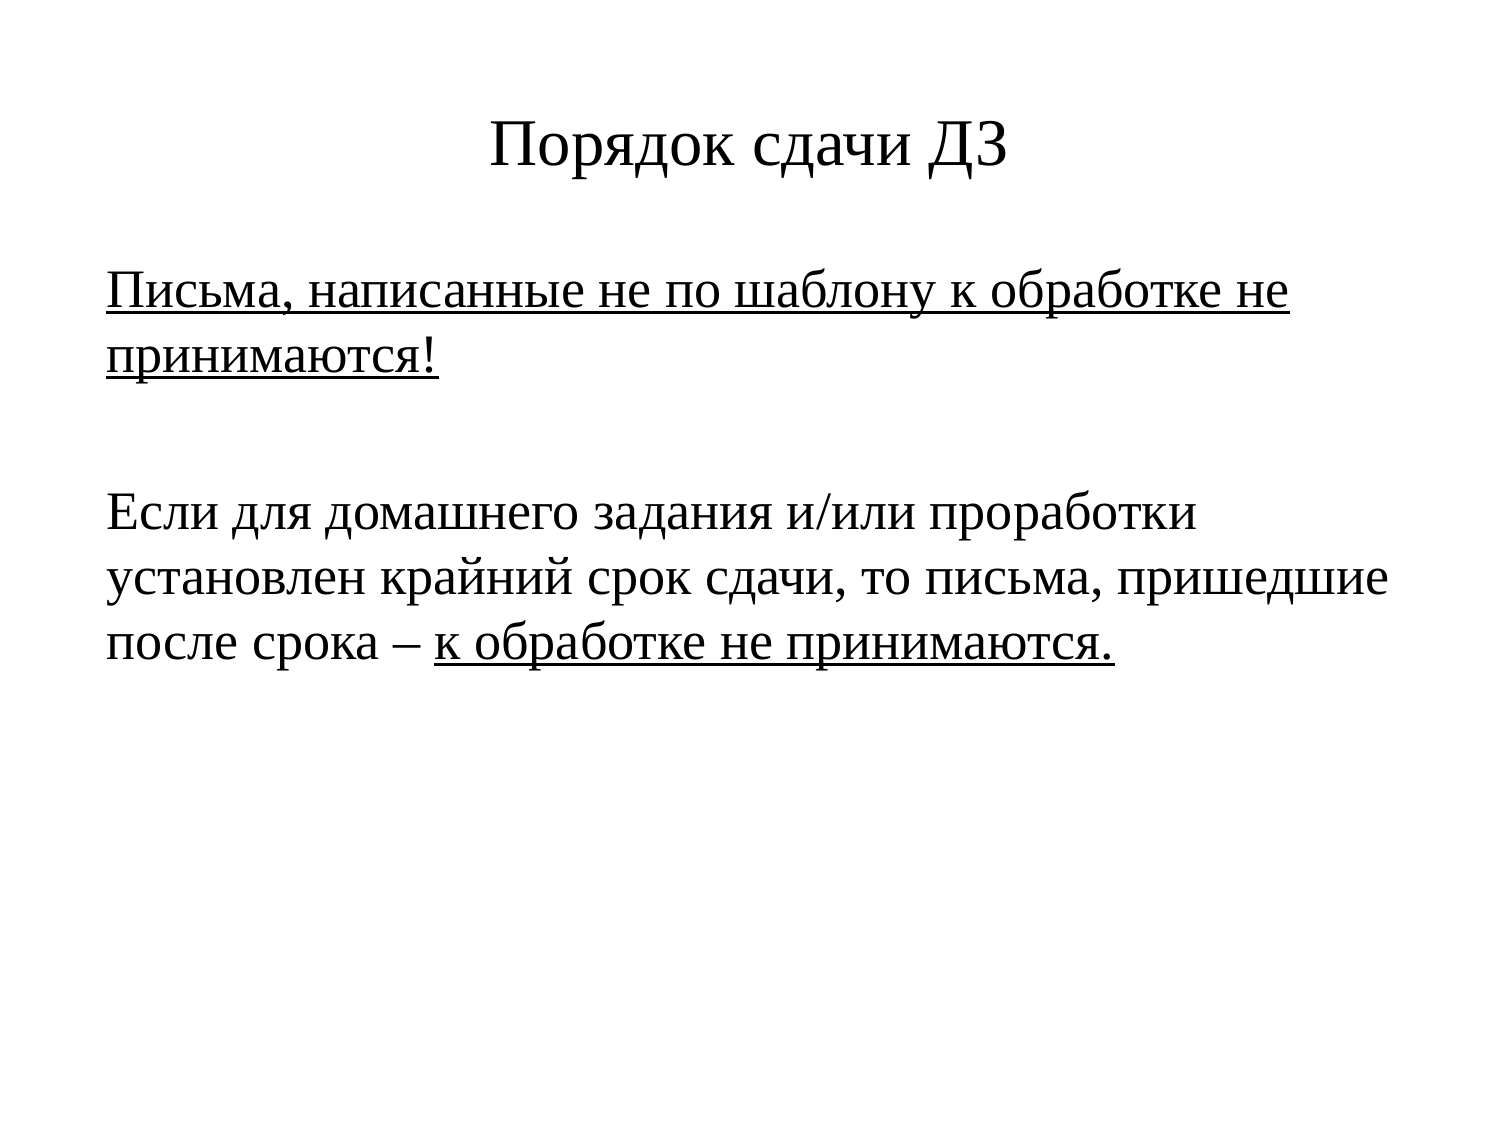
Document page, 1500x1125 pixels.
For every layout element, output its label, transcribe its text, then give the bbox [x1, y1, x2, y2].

text_box Письма, написанные не по шаблону к обработке не принимаются! Если для домашнего задания и/или проработки установлен крайний срок сдачи, то письма, пришедшие после срока – к обработке не принимаются. [35, 246, 1476, 1054]
text_box Порядок сдачи ДЗ [75, 45, 1425, 232]
